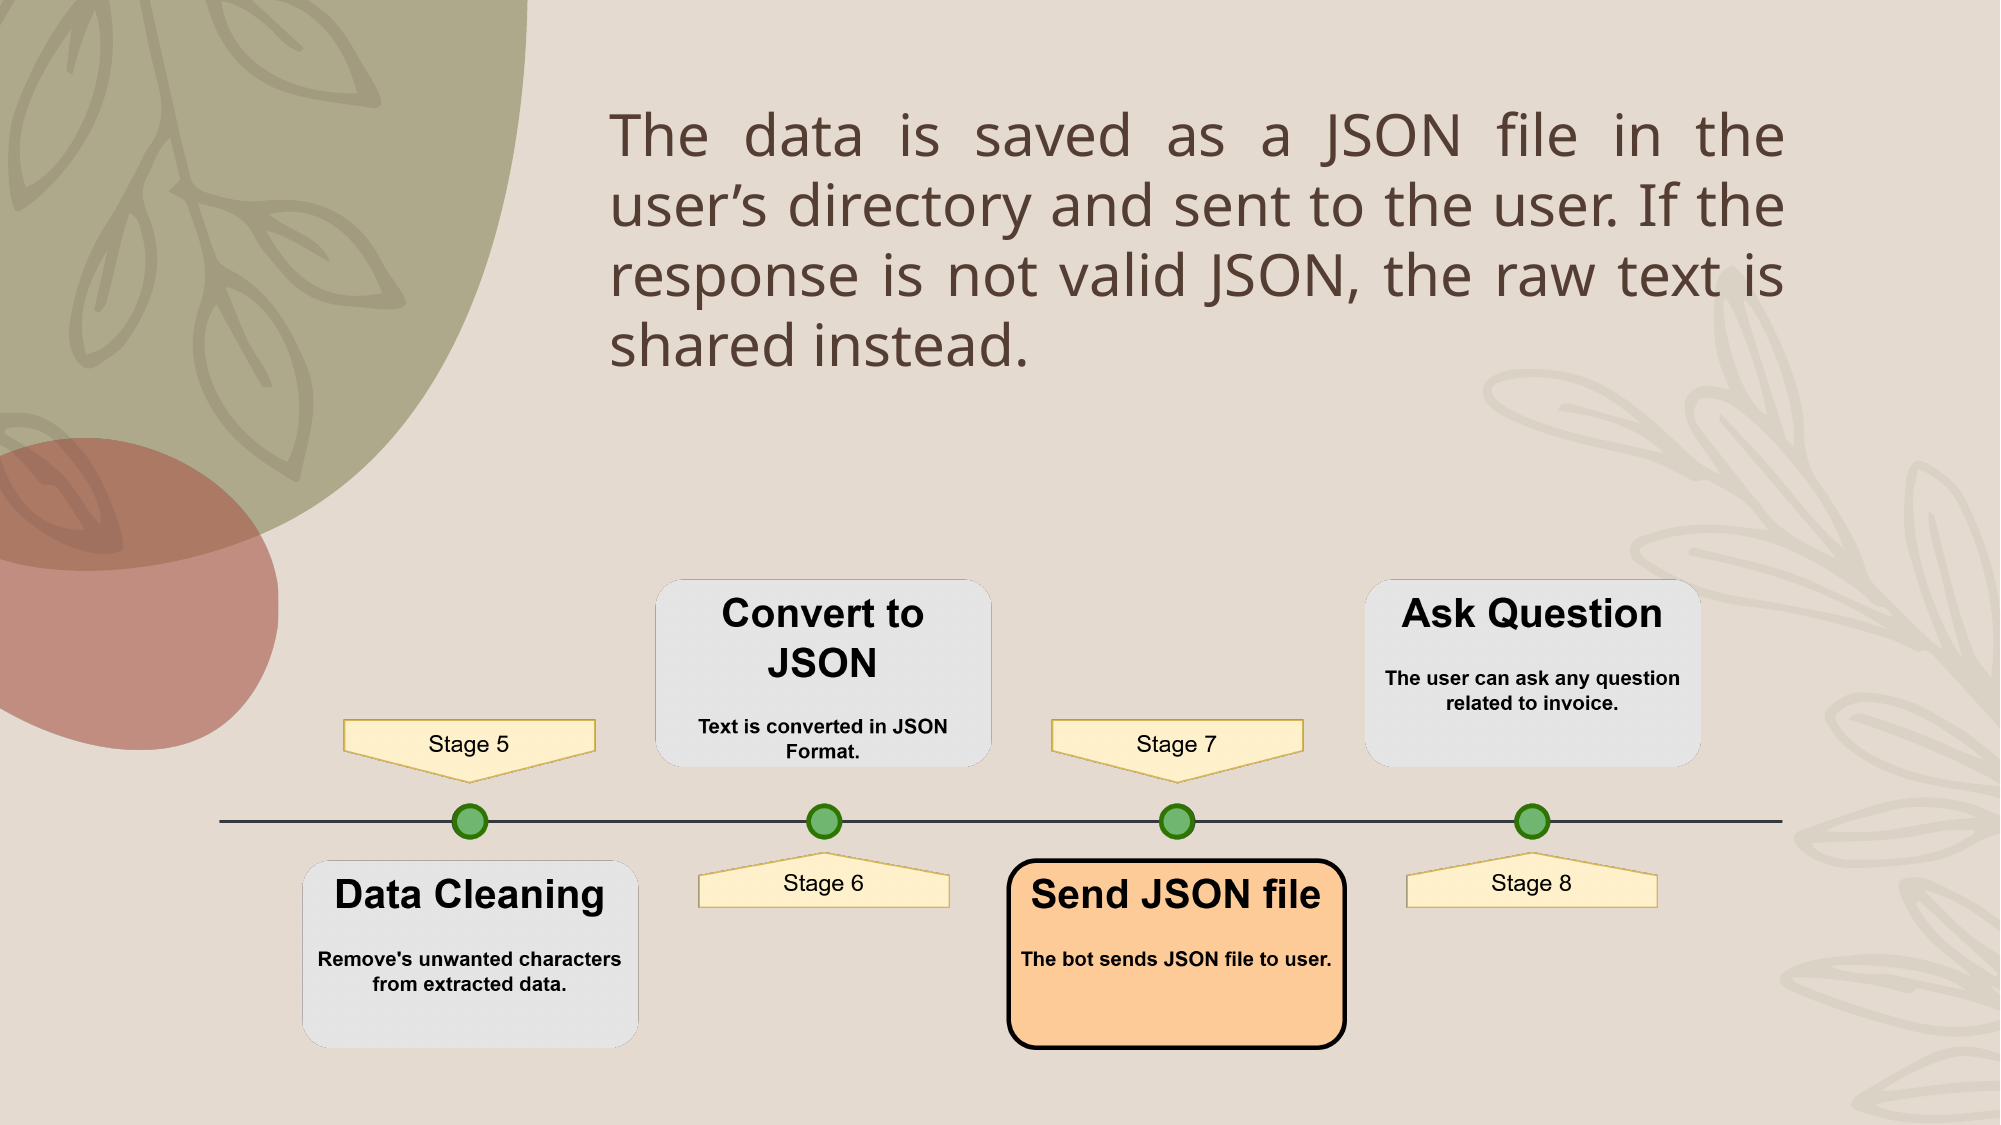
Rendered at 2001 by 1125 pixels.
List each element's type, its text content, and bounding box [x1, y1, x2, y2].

picture [0, 438, 1783, 1050]
text_box The data is saved as a JSON file in the user’s directory and sent to the user. If the response is not valid JSON, the raw text is shared instead. [594, 91, 1802, 386]
